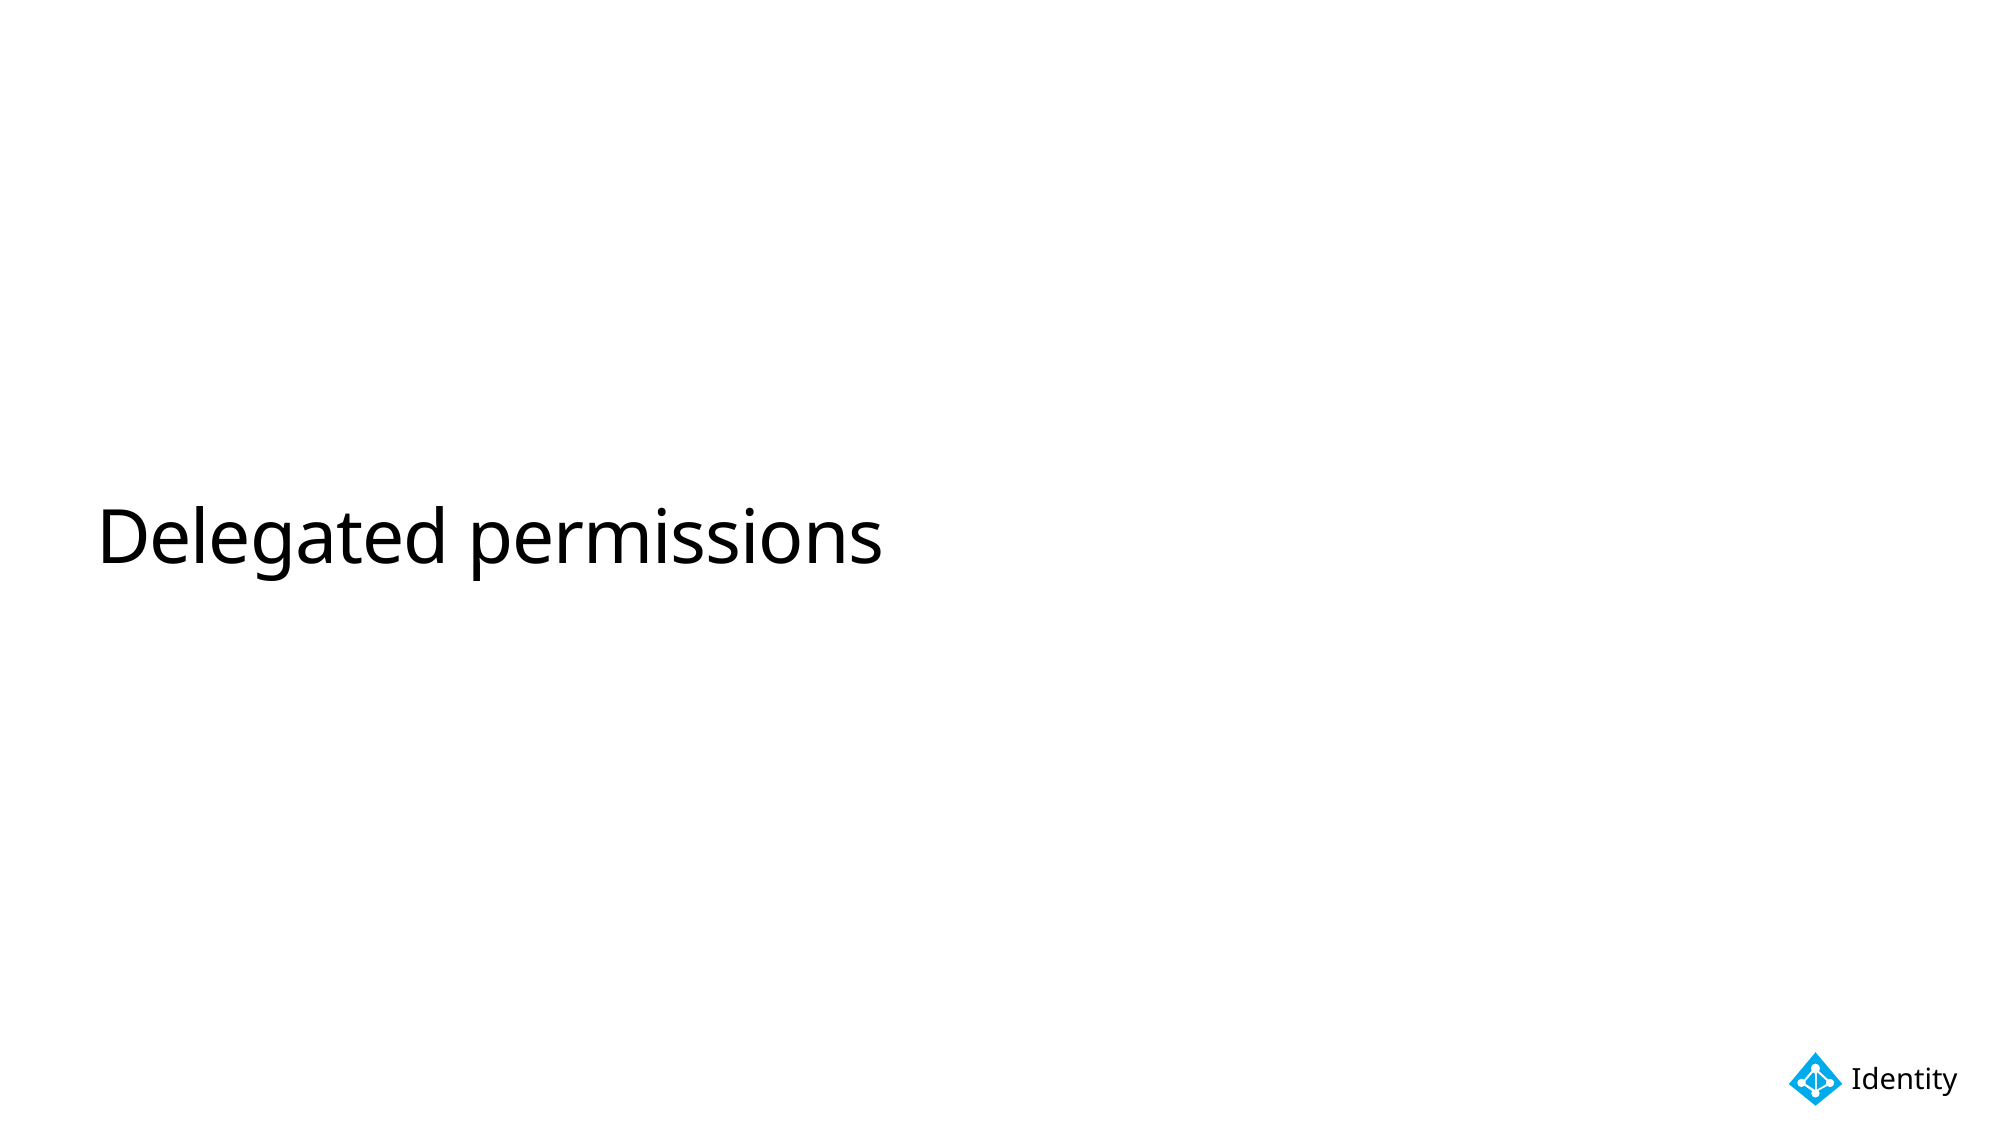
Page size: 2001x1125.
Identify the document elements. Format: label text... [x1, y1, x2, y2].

title Delegated permissions [96, 498, 1596, 580]
